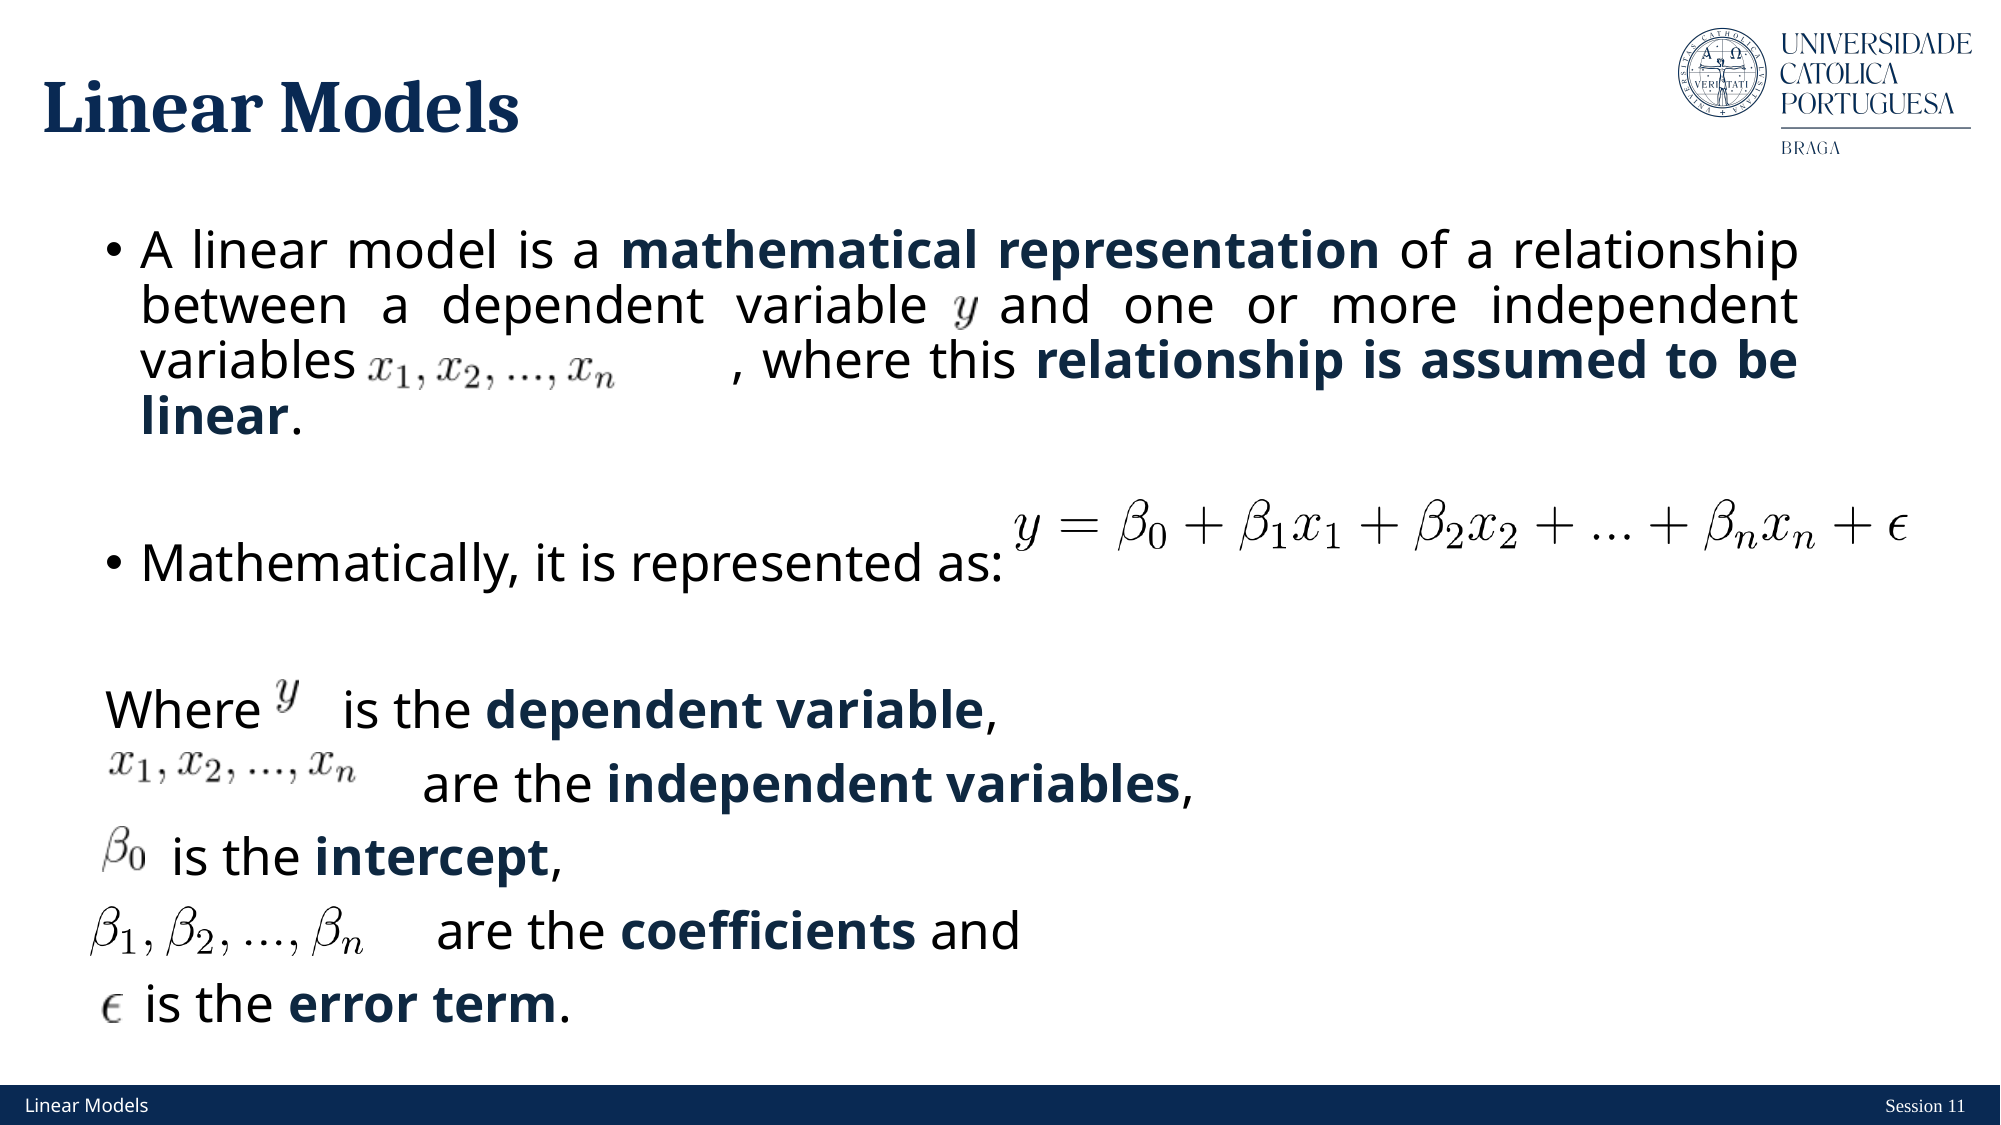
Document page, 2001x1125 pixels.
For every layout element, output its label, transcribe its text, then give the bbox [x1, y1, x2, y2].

text_box Linear Models [9, 1086, 865, 1125]
picture [1010, 498, 1910, 551]
picture [100, 826, 146, 873]
picture [274, 679, 300, 714]
text_box Session 11 [865, 1086, 1981, 1125]
title Linear Models [27, 0, 1753, 218]
picture [88, 905, 364, 956]
picture [107, 751, 357, 785]
picture [366, 358, 616, 391]
picture [953, 296, 978, 331]
text_box [0, 1085, 2000, 1125]
picture [99, 994, 123, 1023]
list A linear model is a mathematical representation of a relationship between a dependent variable and one or more independent variables , where this relationship is assumed to be linear. Mathematically, it is represented as: Where is the dependent variable, are the independent variables, is the intercept, are the coefficients and is the error term. [89, 216, 1815, 1049]
picture [1672, 18, 1982, 163]
